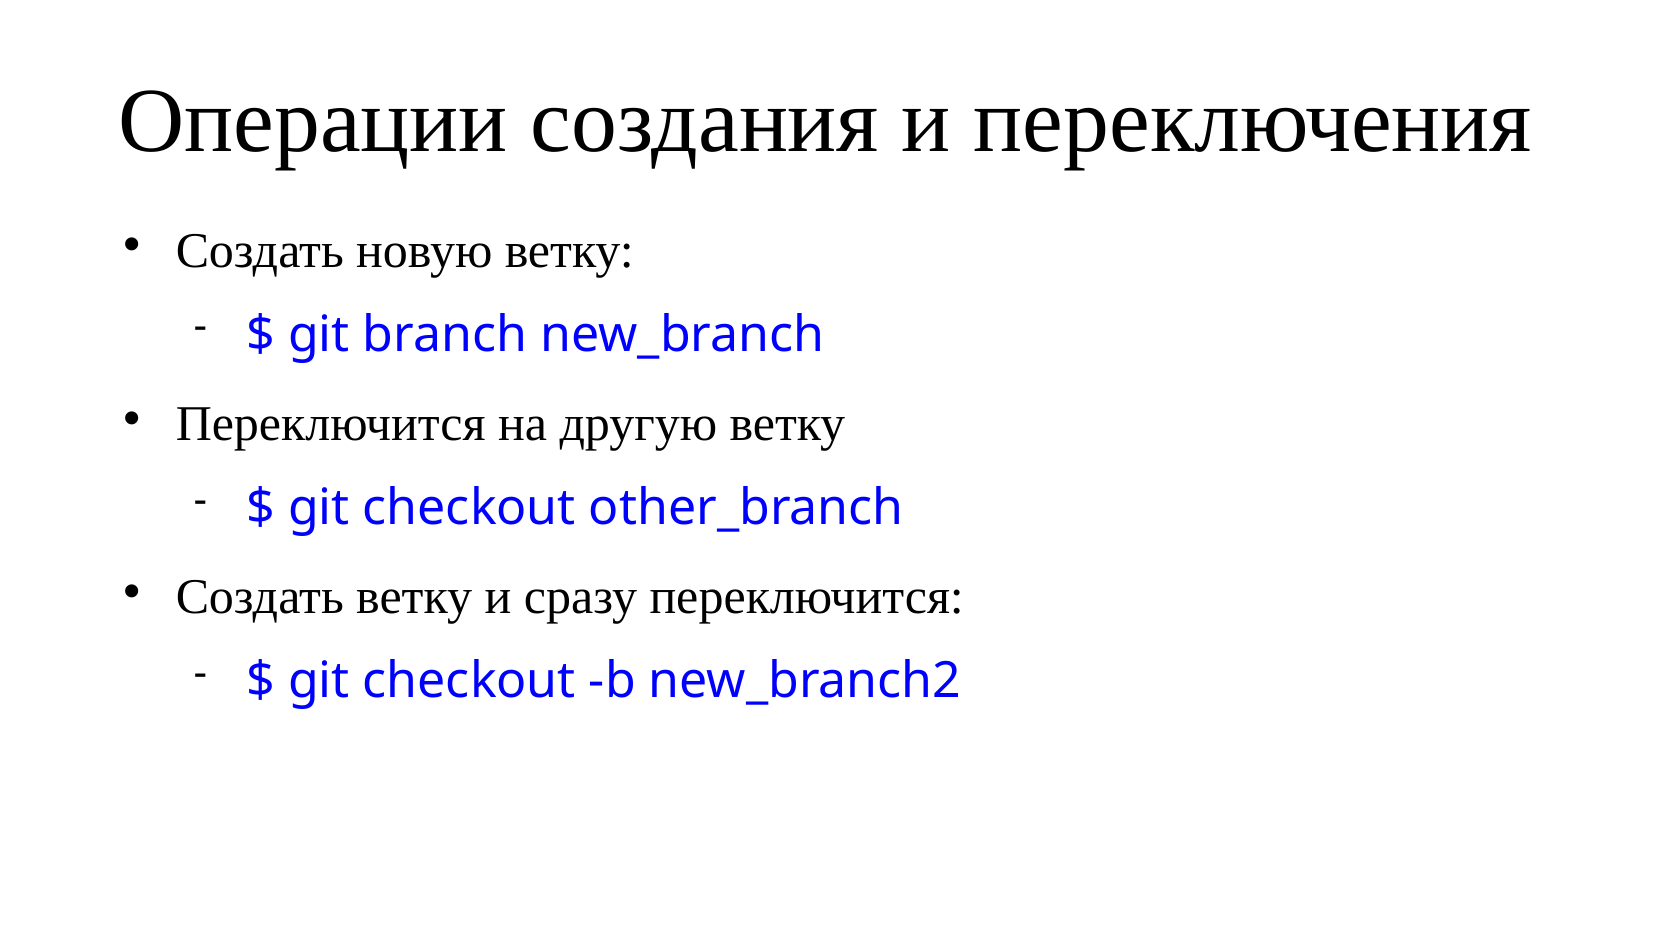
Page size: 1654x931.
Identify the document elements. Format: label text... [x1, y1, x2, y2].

text_box Операции создания и переключения [82, 37, 1571, 192]
text_box Создать новую ветку: $ git branch new_branch Переключится на другую ветку $ git checkout оther_branch Создать ветку и сразу переключится: $ git checkout -b new_branch2 [104, 217, 1593, 870]
